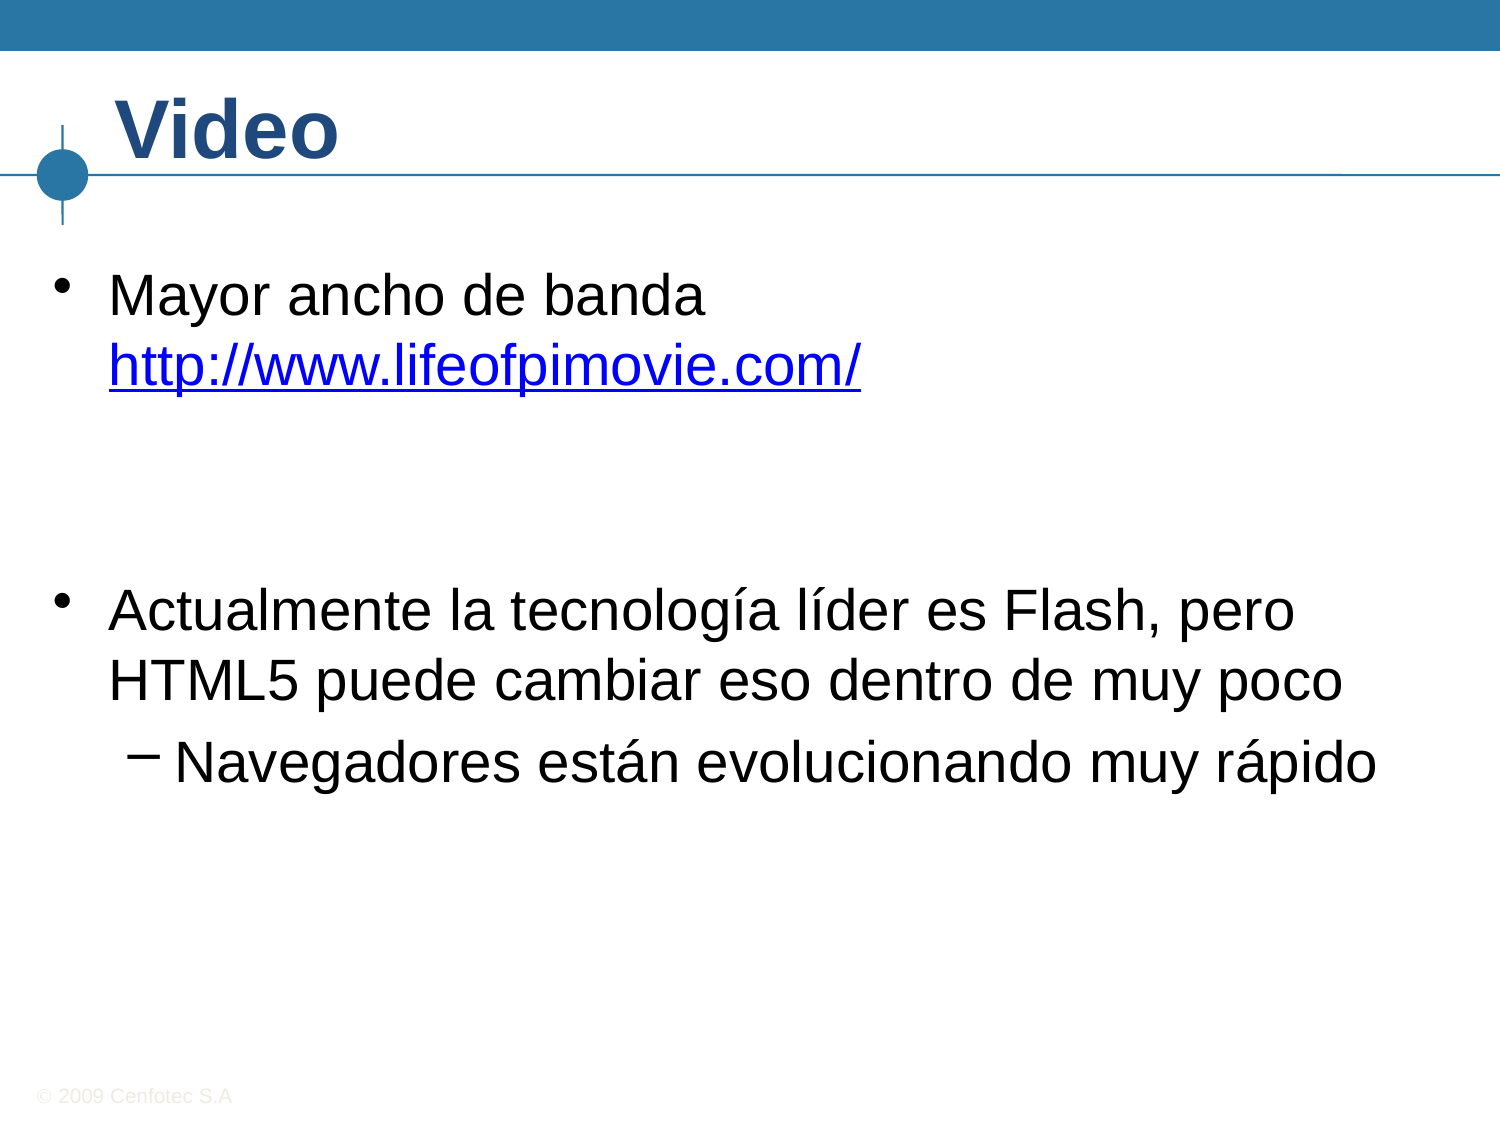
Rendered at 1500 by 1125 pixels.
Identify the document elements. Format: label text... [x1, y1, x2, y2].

list Mayor ancho de banda http://www.lifeofpimovie.com/ Actualmente la tecnología líder es Flash, pero HTML5 puede cambiar eso dentro de muy poco Navegadores están evolucionando muy rápido [37, 249, 1463, 1050]
title Video [99, 62, 1288, 188]
